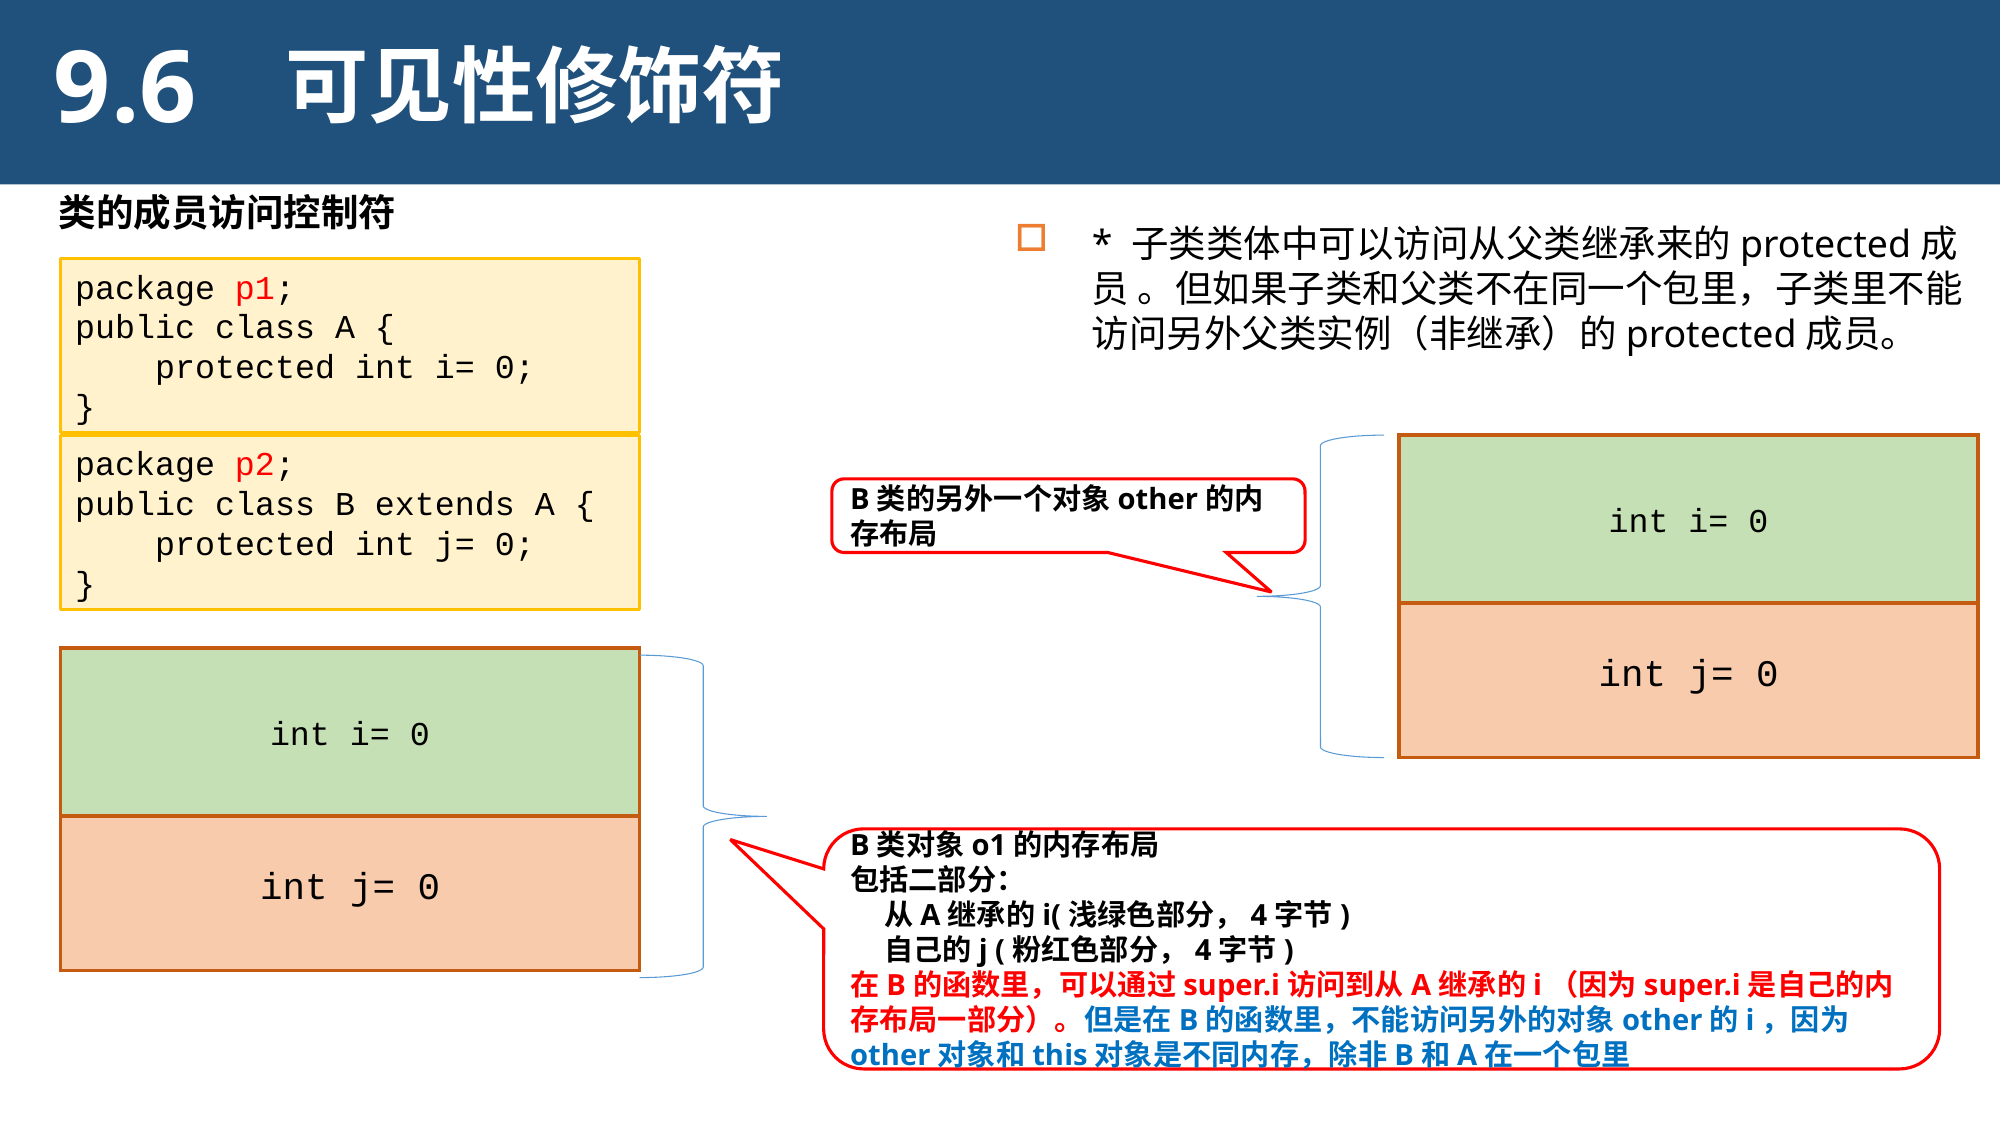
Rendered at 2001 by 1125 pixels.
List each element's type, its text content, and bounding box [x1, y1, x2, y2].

text_box B类的另外一个对象other的内存布局 [830, 477, 1307, 594]
text_box int j= 0 [245, 854, 455, 915]
text_box int j= 0 [1583, 641, 1794, 701]
text_box [59, 817, 639, 972]
text_box 类的成员访问控制符 [44, 182, 412, 242]
list 可见性修饰符 [270, 36, 1956, 119]
text_box [639, 654, 767, 979]
text_box [1256, 434, 1385, 759]
list 9.6 [38, 28, 244, 166]
text_box package p1; public class A { protected int i= 0; } [60, 258, 640, 433]
text_box B类对象o1的内存布局 包括二部分： 从A继承的i(浅绿色部分，4字节) 自己的j (粉红色部分，4字节) 在B的函数里，可以通过super.i访问到从A继承的i（因为super.i是自己的内存布局一部分）。但是在B的函数里，不能访问另外的对象other的i，因为other对象和this对象是不同内存，除非B和A在一个包里 [729, 827, 1941, 1070]
text_box [1398, 604, 1979, 759]
text_box package p2; public class B extends A { protected int j= 0; } [60, 435, 640, 610]
text_box * 子类类体中可以访问从父类继承来的protected成员 。但如果子类和父类不在同一个包里，子类里不能访问另外父类实例（非继承）的protected成员。 [999, 212, 2000, 363]
text_box int i= 0 [1398, 434, 1979, 604]
text_box int i= 0 [59, 647, 641, 817]
